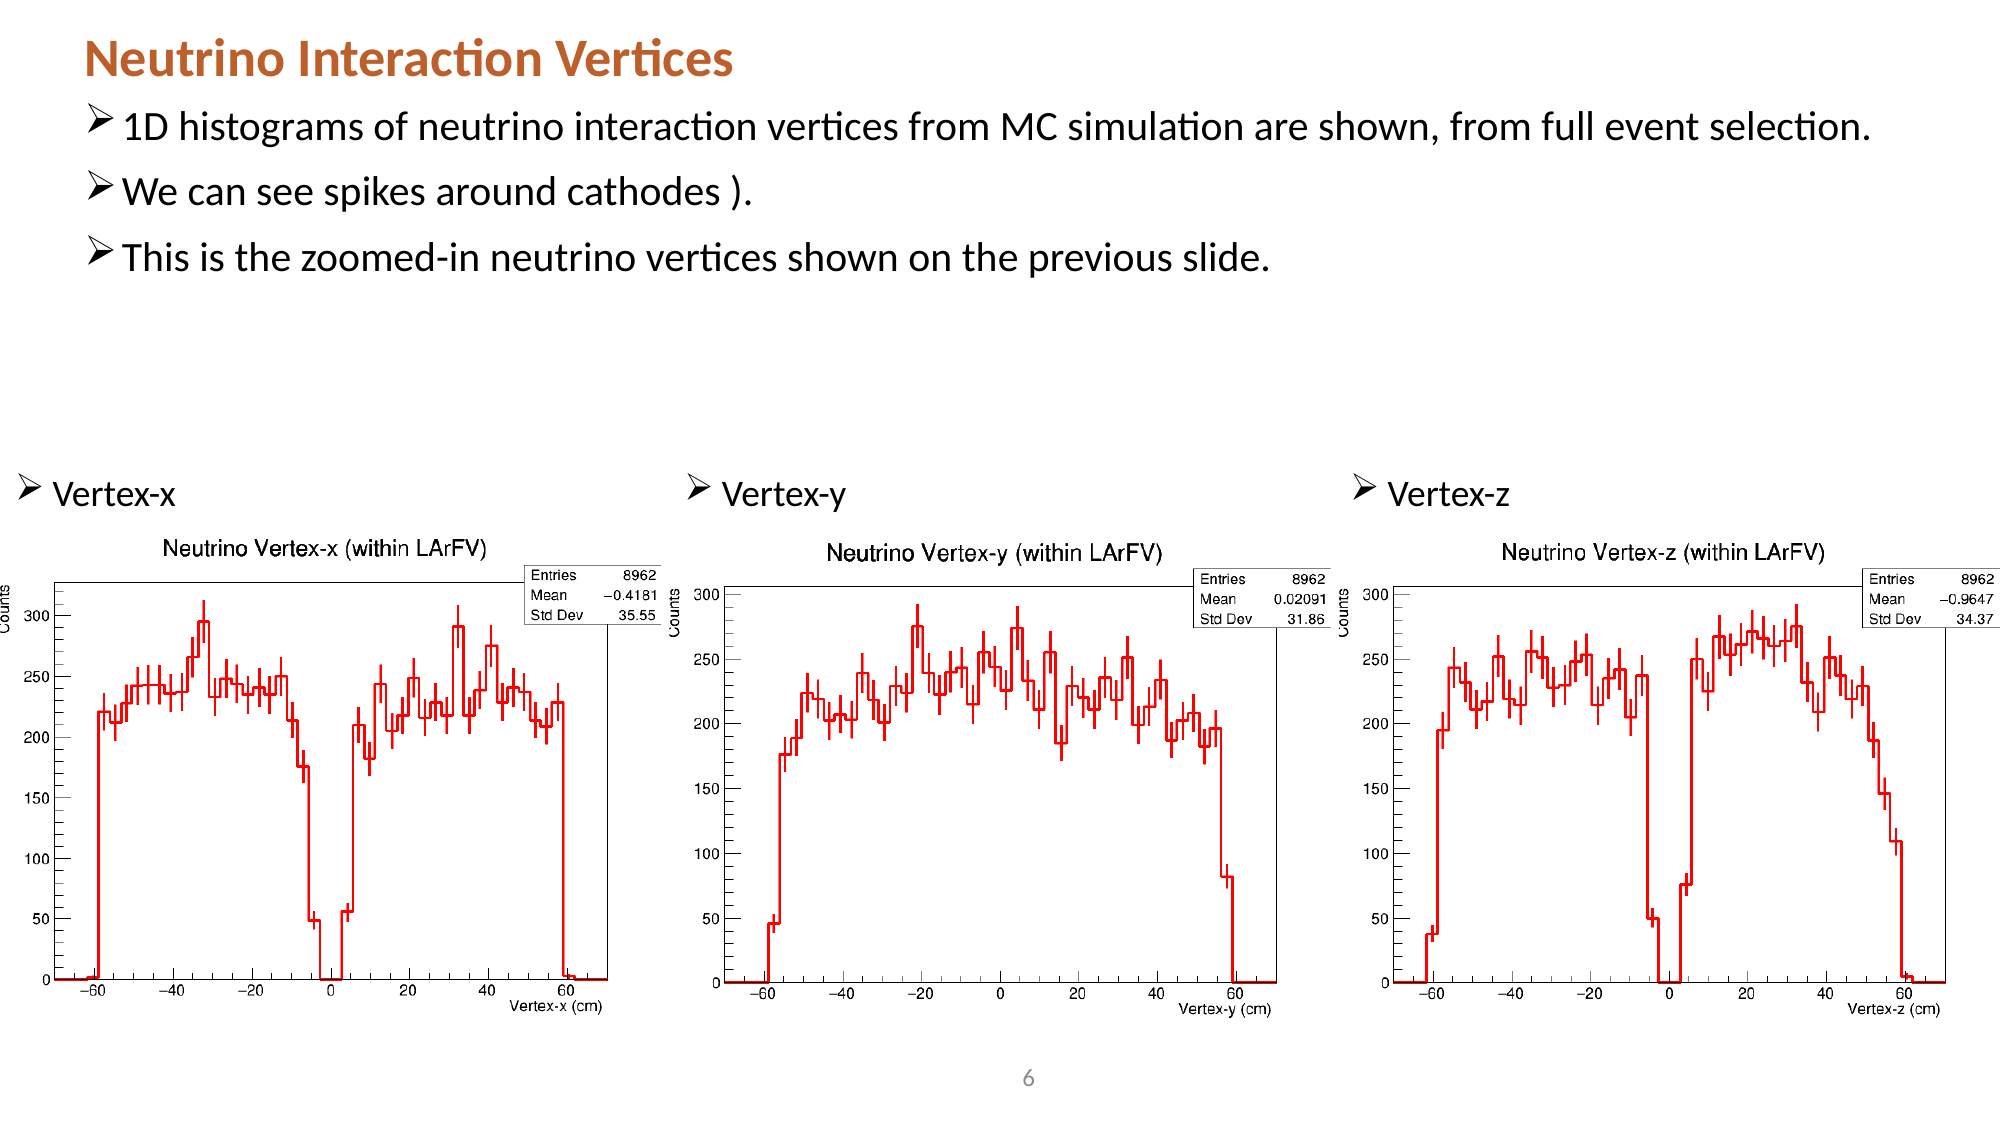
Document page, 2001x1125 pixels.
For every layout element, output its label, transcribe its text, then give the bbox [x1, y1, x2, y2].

list Vertex-z [1334, 466, 1980, 529]
list Vertex-y [669, 466, 1310, 529]
picture [0, 532, 662, 1029]
slide_number 6 [950, 1061, 1050, 1092]
picture [669, 536, 1331, 1032]
list Vertex-x [0, 466, 641, 529]
title Neutrino Interaction Vertices [69, 21, 1913, 98]
picture [1338, 536, 2000, 1032]
